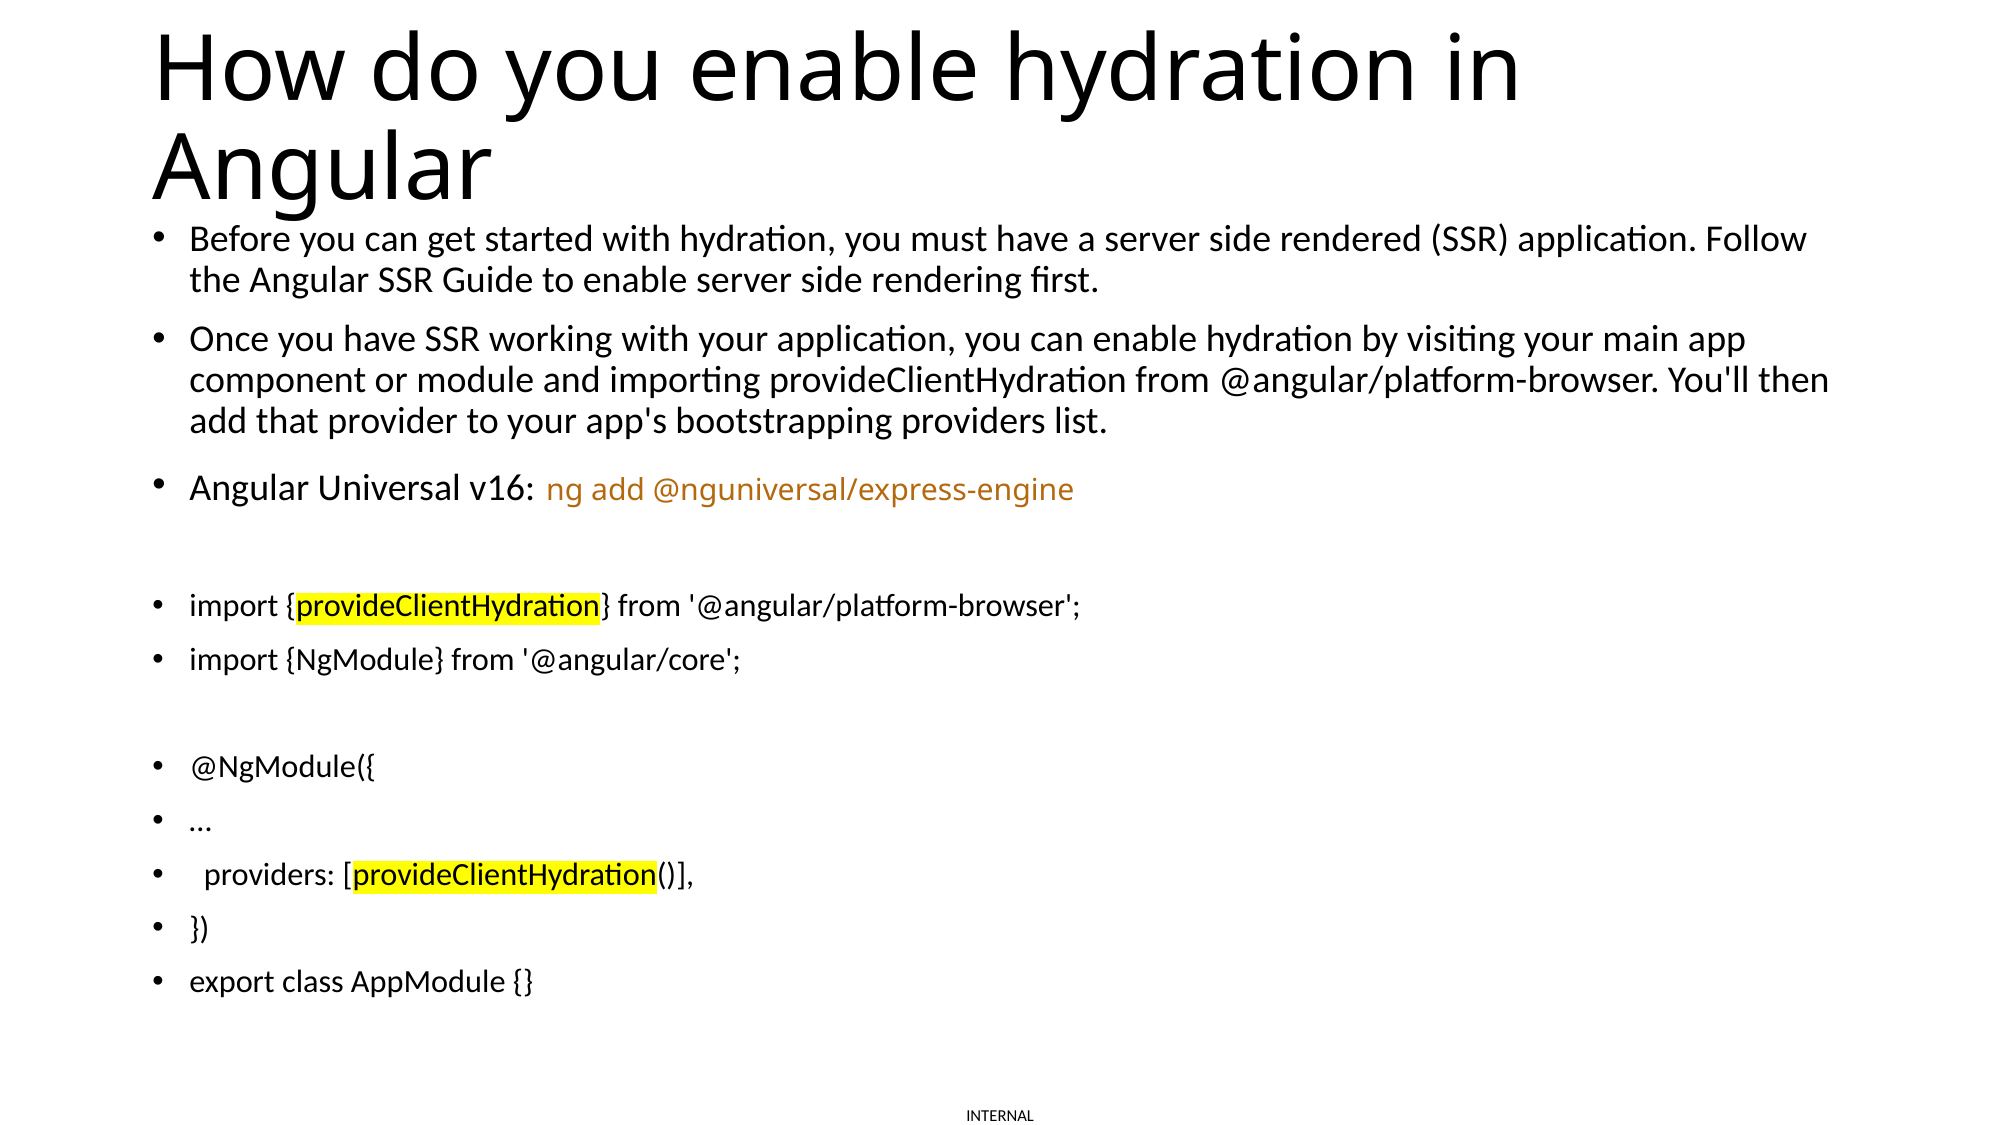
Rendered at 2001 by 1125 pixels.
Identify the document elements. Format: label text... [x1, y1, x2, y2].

title How do you enable hydration in Angular [137, 59, 1863, 181]
list Before you can get started with hydration, you must have a server side rendered (SSR) application. Follow the Angular SSR Guide to enable server side rendering first. Once you have SSR working with your application, you can enable hydration by visiting your main app component or module and importing provideClientHydration from @angular/platform-browser. You'll then add that provider to your app's bootstrapping providers list. Angular Universal v16: ng add @nguniversal/express-engine import {provideClientHydration} from '@angular/platform-browser'; import {NgModule} from '@angular/core'; @NgModule({ … providers: [provideClientHydration()], }) export class AppModule {} [137, 210, 1863, 1014]
